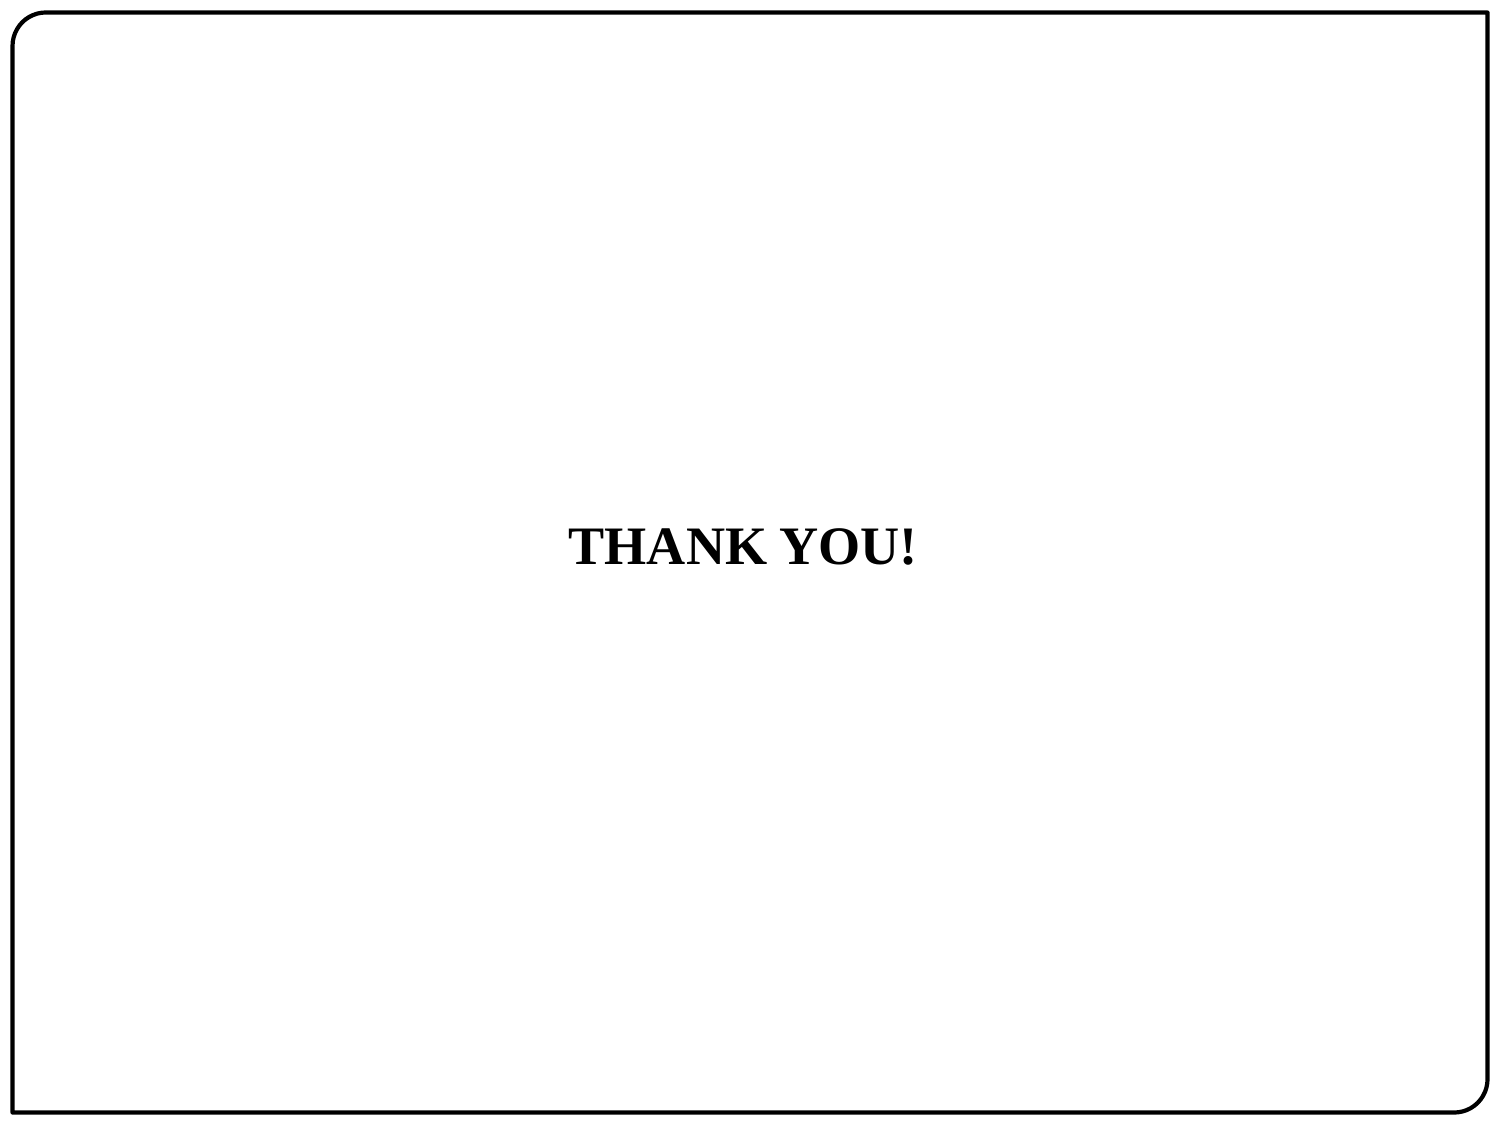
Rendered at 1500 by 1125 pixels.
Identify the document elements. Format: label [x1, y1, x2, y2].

text_box [10, 10, 1490, 1115]
